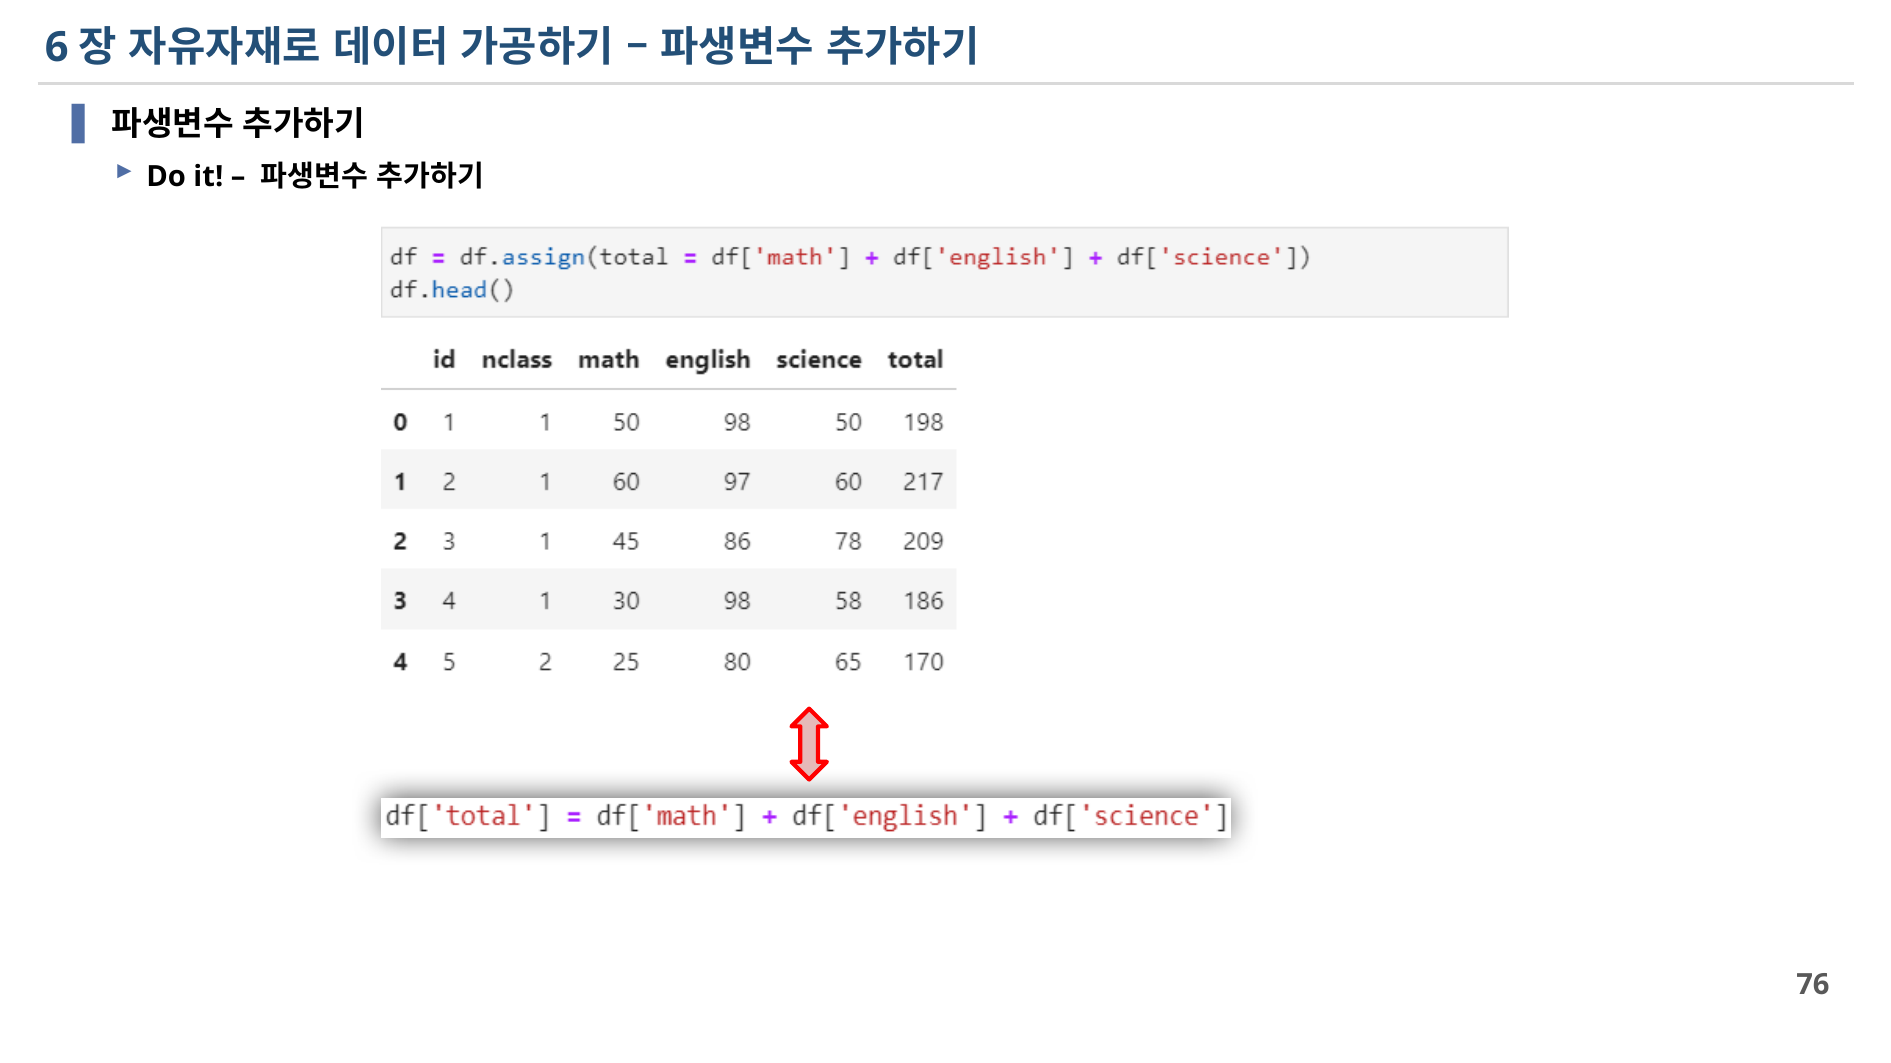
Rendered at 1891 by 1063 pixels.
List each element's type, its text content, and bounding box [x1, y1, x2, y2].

title 6장 자유자재로 데이터 가공하기 – 파생변수 추가하기 [29, 11, 1809, 78]
text_box [789, 706, 829, 782]
slide_number 76 [1703, 956, 1845, 1014]
list 파생변수 추가하기 Do it! – 파생변수 추가하기 [43, 94, 1845, 544]
picture [381, 798, 1231, 838]
picture [381, 224, 1509, 683]
